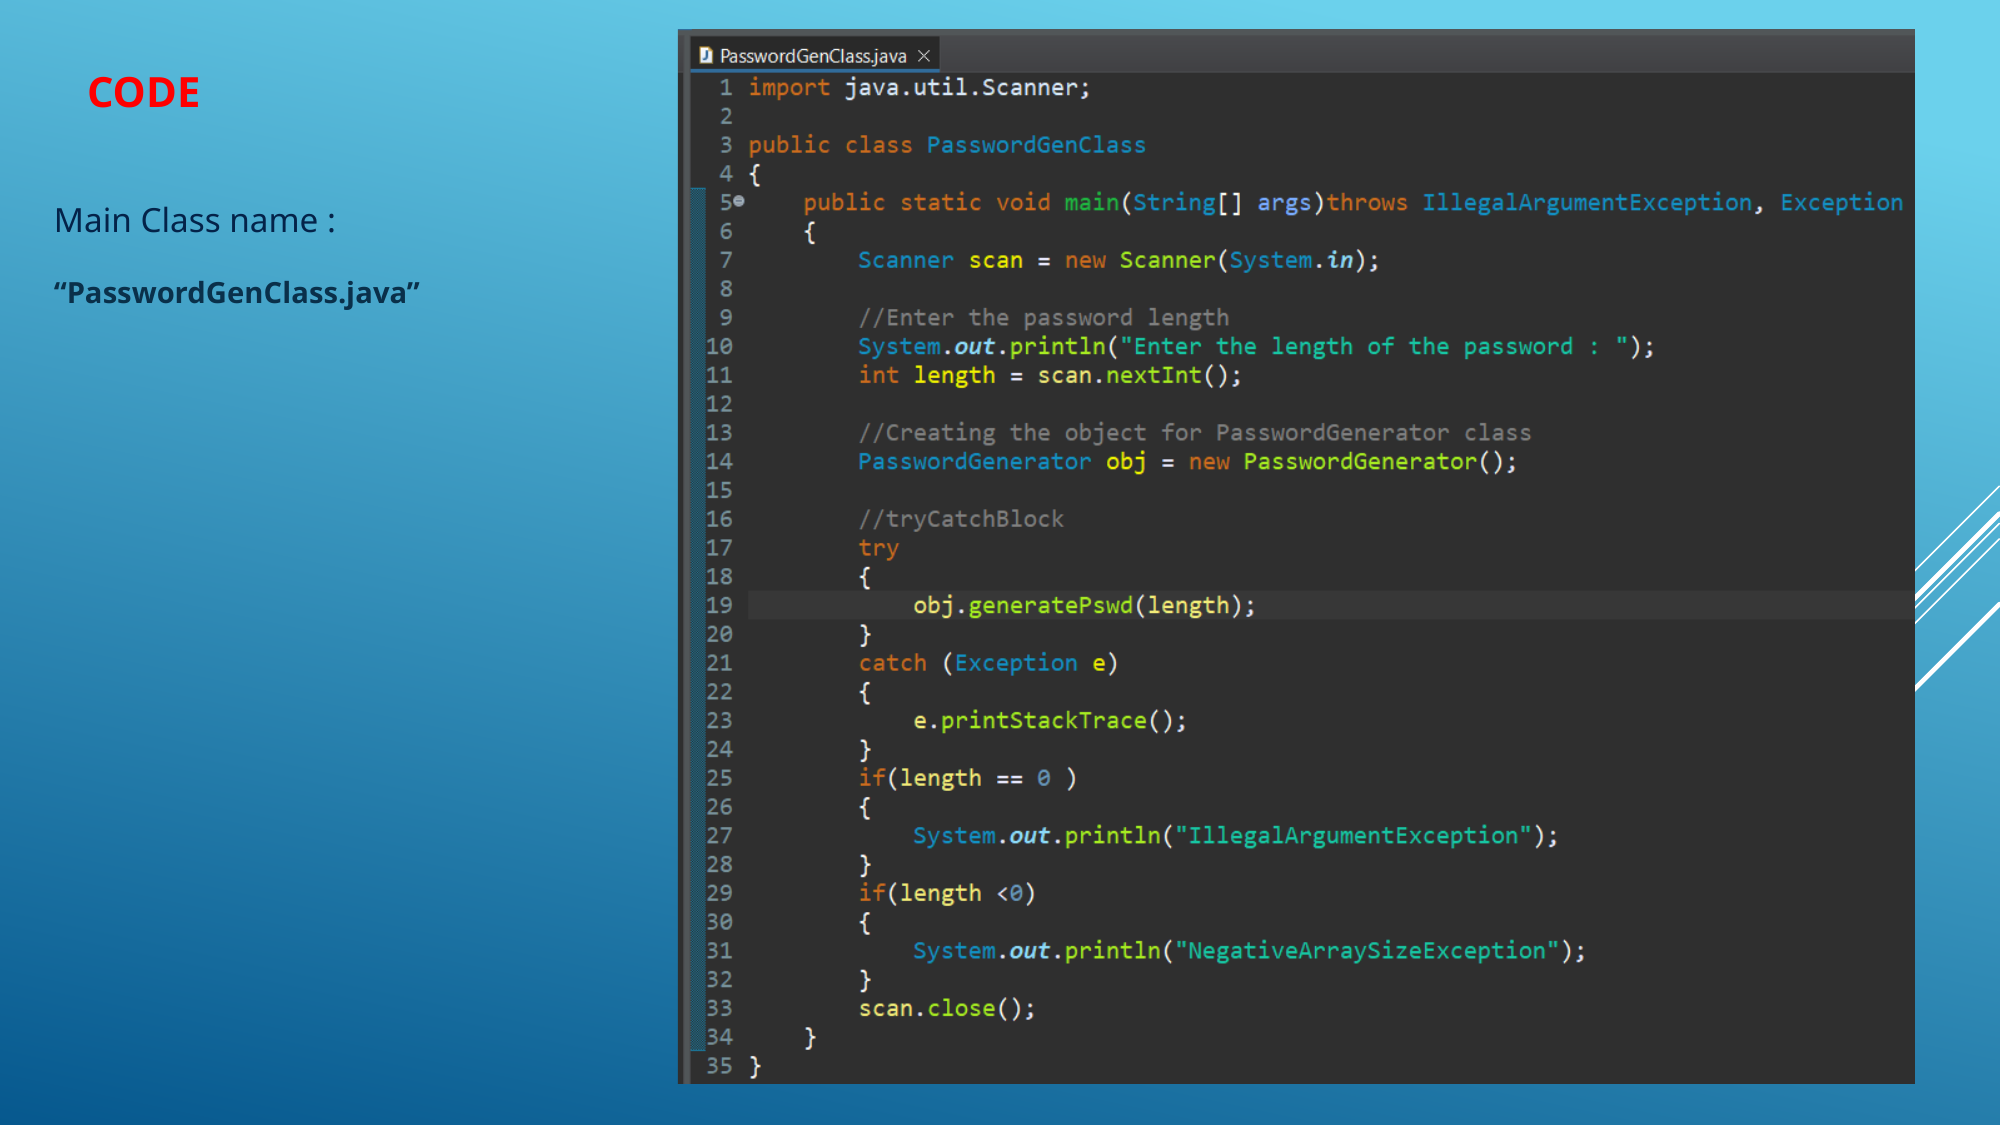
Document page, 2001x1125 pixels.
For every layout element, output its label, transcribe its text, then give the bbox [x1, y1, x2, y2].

picture [677, 29, 1916, 1084]
text_box CODE [72, 58, 227, 124]
text_box Main Class name : “PasswordGenClass.java” [39, 191, 481, 352]
